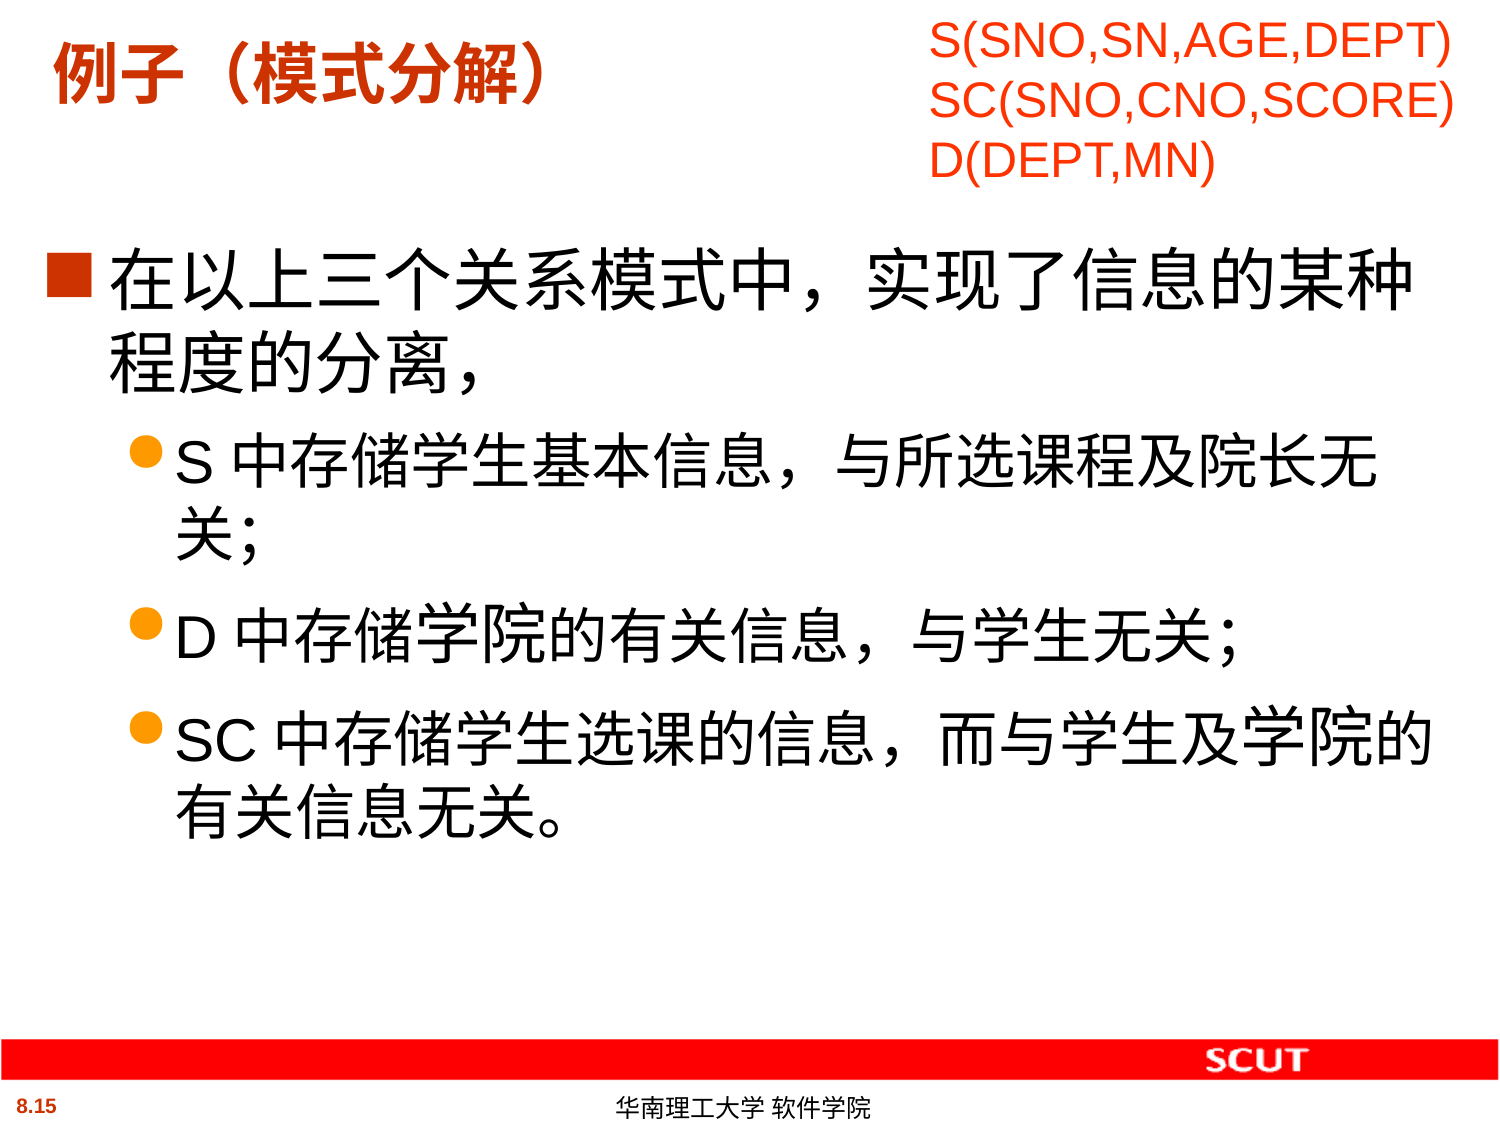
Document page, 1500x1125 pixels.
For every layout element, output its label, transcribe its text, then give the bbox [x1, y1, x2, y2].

list 在以上三个关系模式中，实现了信息的某种程度的分离， S中存储学生基本信息，与所选课程及院长无关； D中存储学院的有关信息，与学生无关； SC中存储学生选课的信息，而与学生及学院的有关信息无关。 [37, 229, 1450, 1038]
title 例子（模式分解） [37, 18, 838, 120]
picture [0, 1038, 1500, 1083]
text_box S(SNO,SN,AGE,DEPT) SC(SNO,CNO,SCORE) D(DEPT,MN) [838, 0, 1500, 195]
